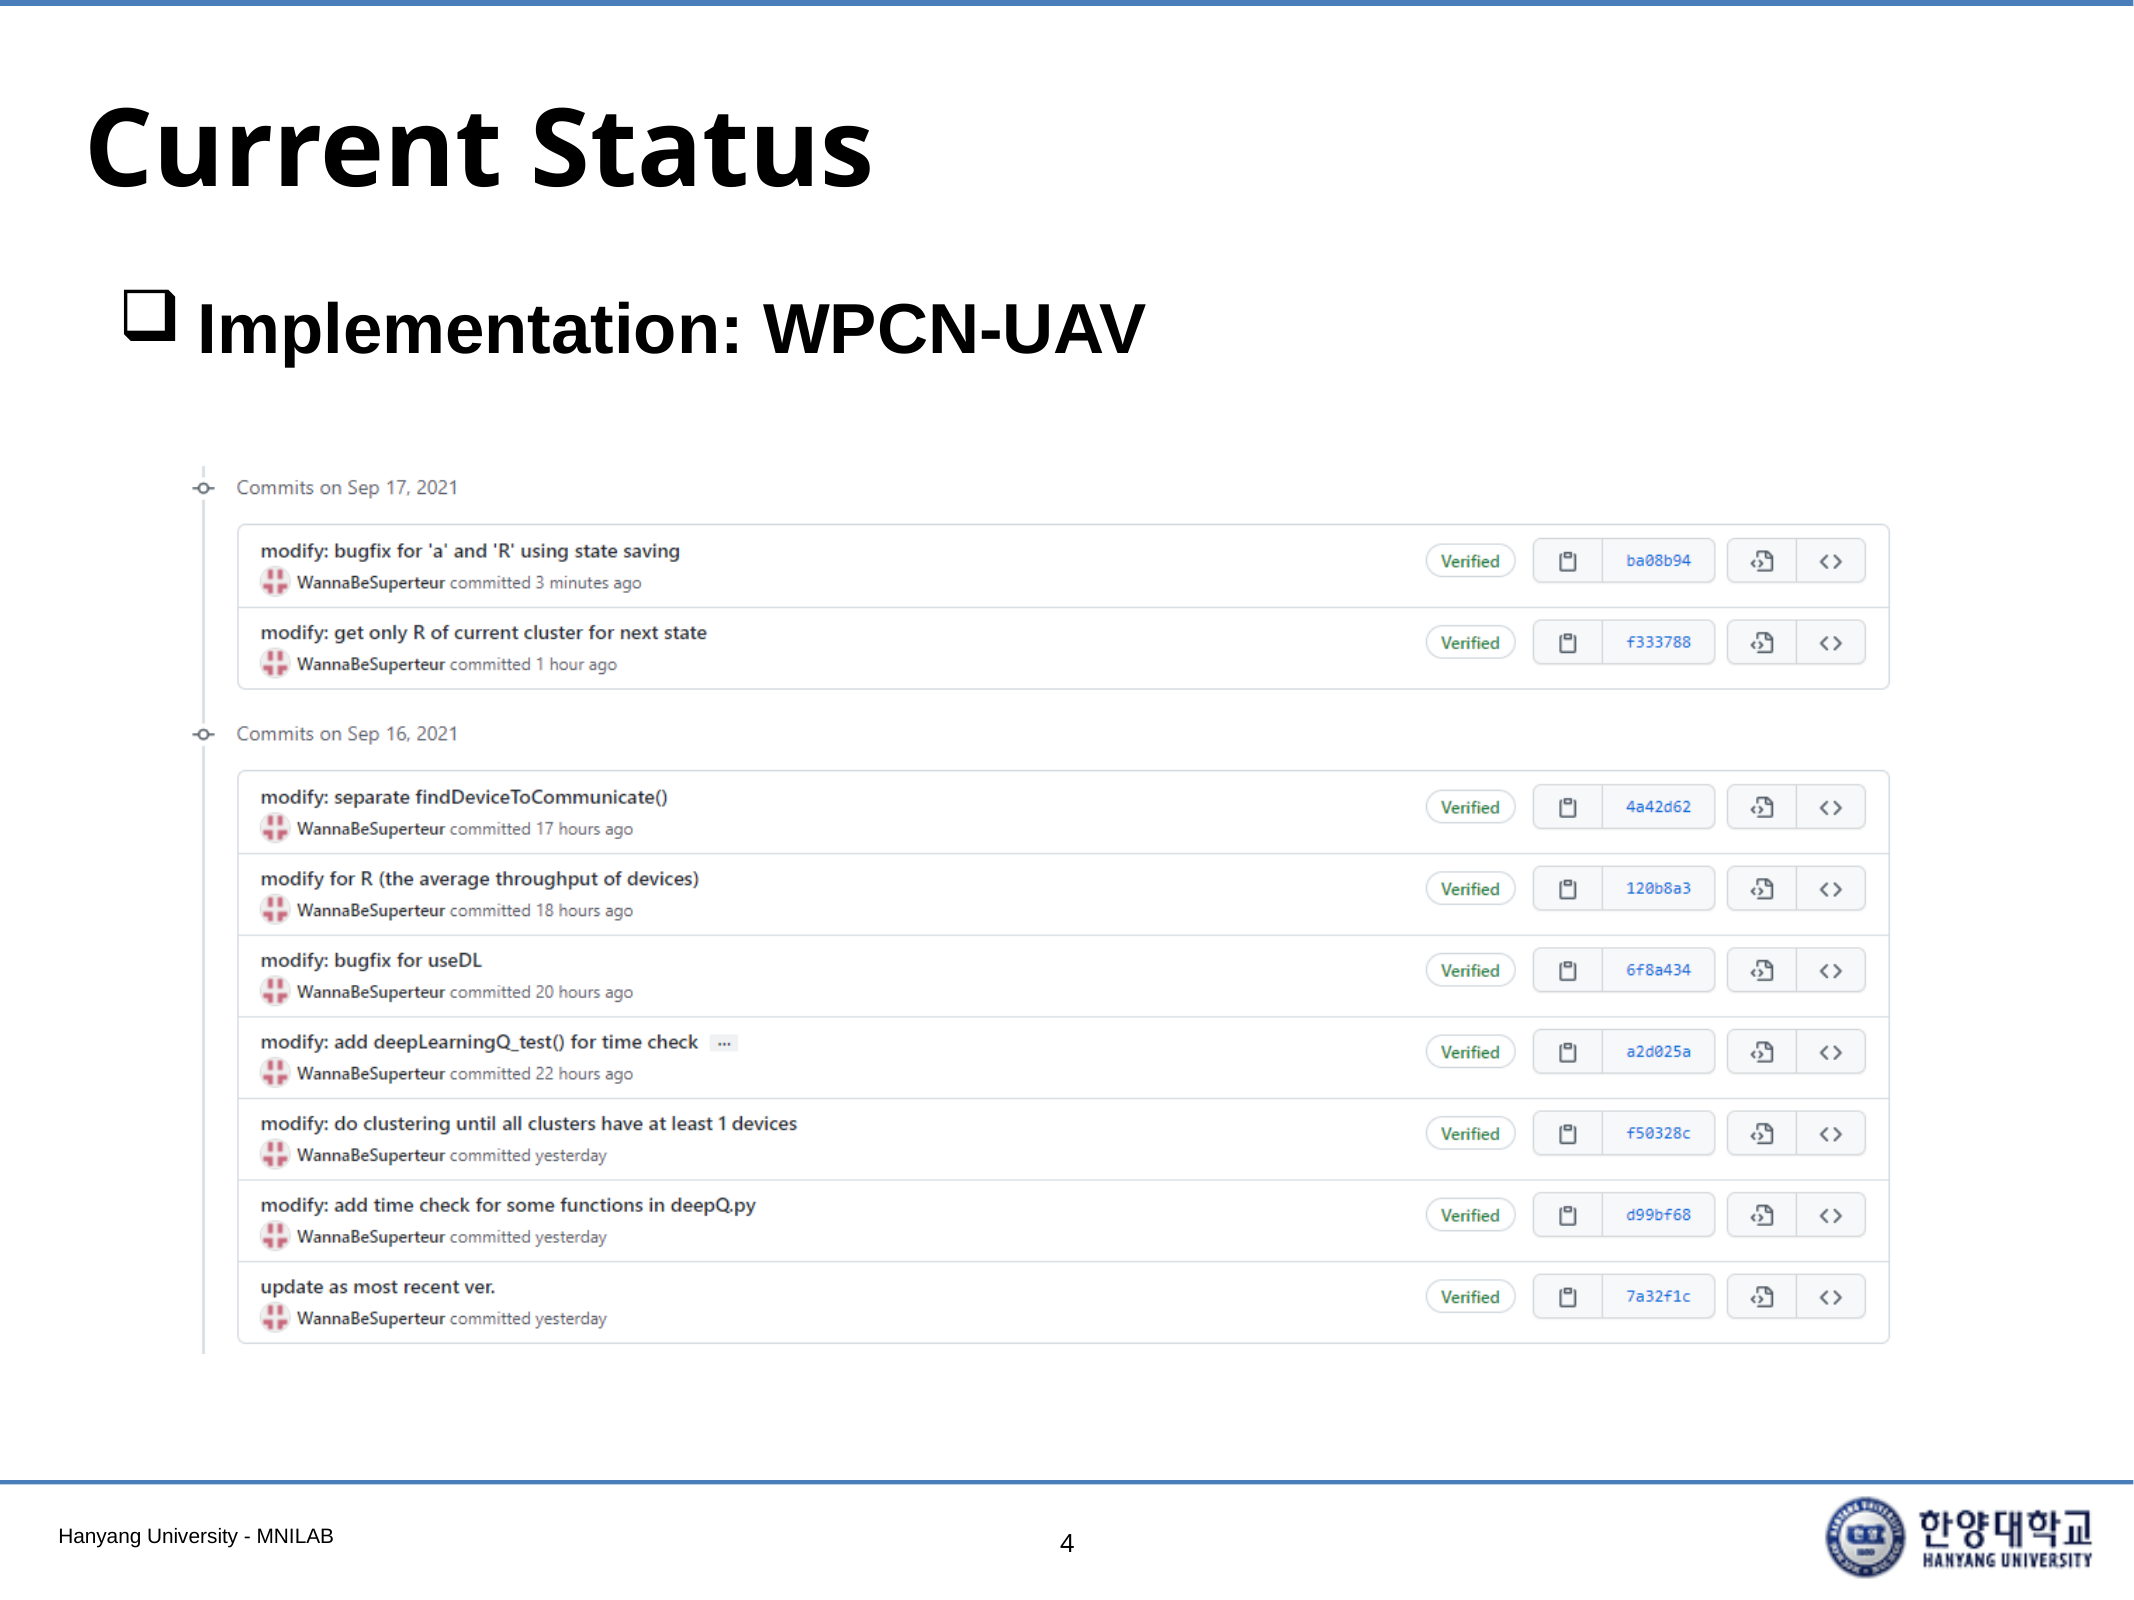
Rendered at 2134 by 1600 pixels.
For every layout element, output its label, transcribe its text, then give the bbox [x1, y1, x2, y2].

title Current Status [75, 41, 2058, 245]
list Implementation: WPCN-UAV [109, 256, 2024, 410]
picture [176, 455, 1900, 1355]
picture [1797, 1495, 2128, 1581]
slide_number 4 [1037, 1518, 1098, 1567]
